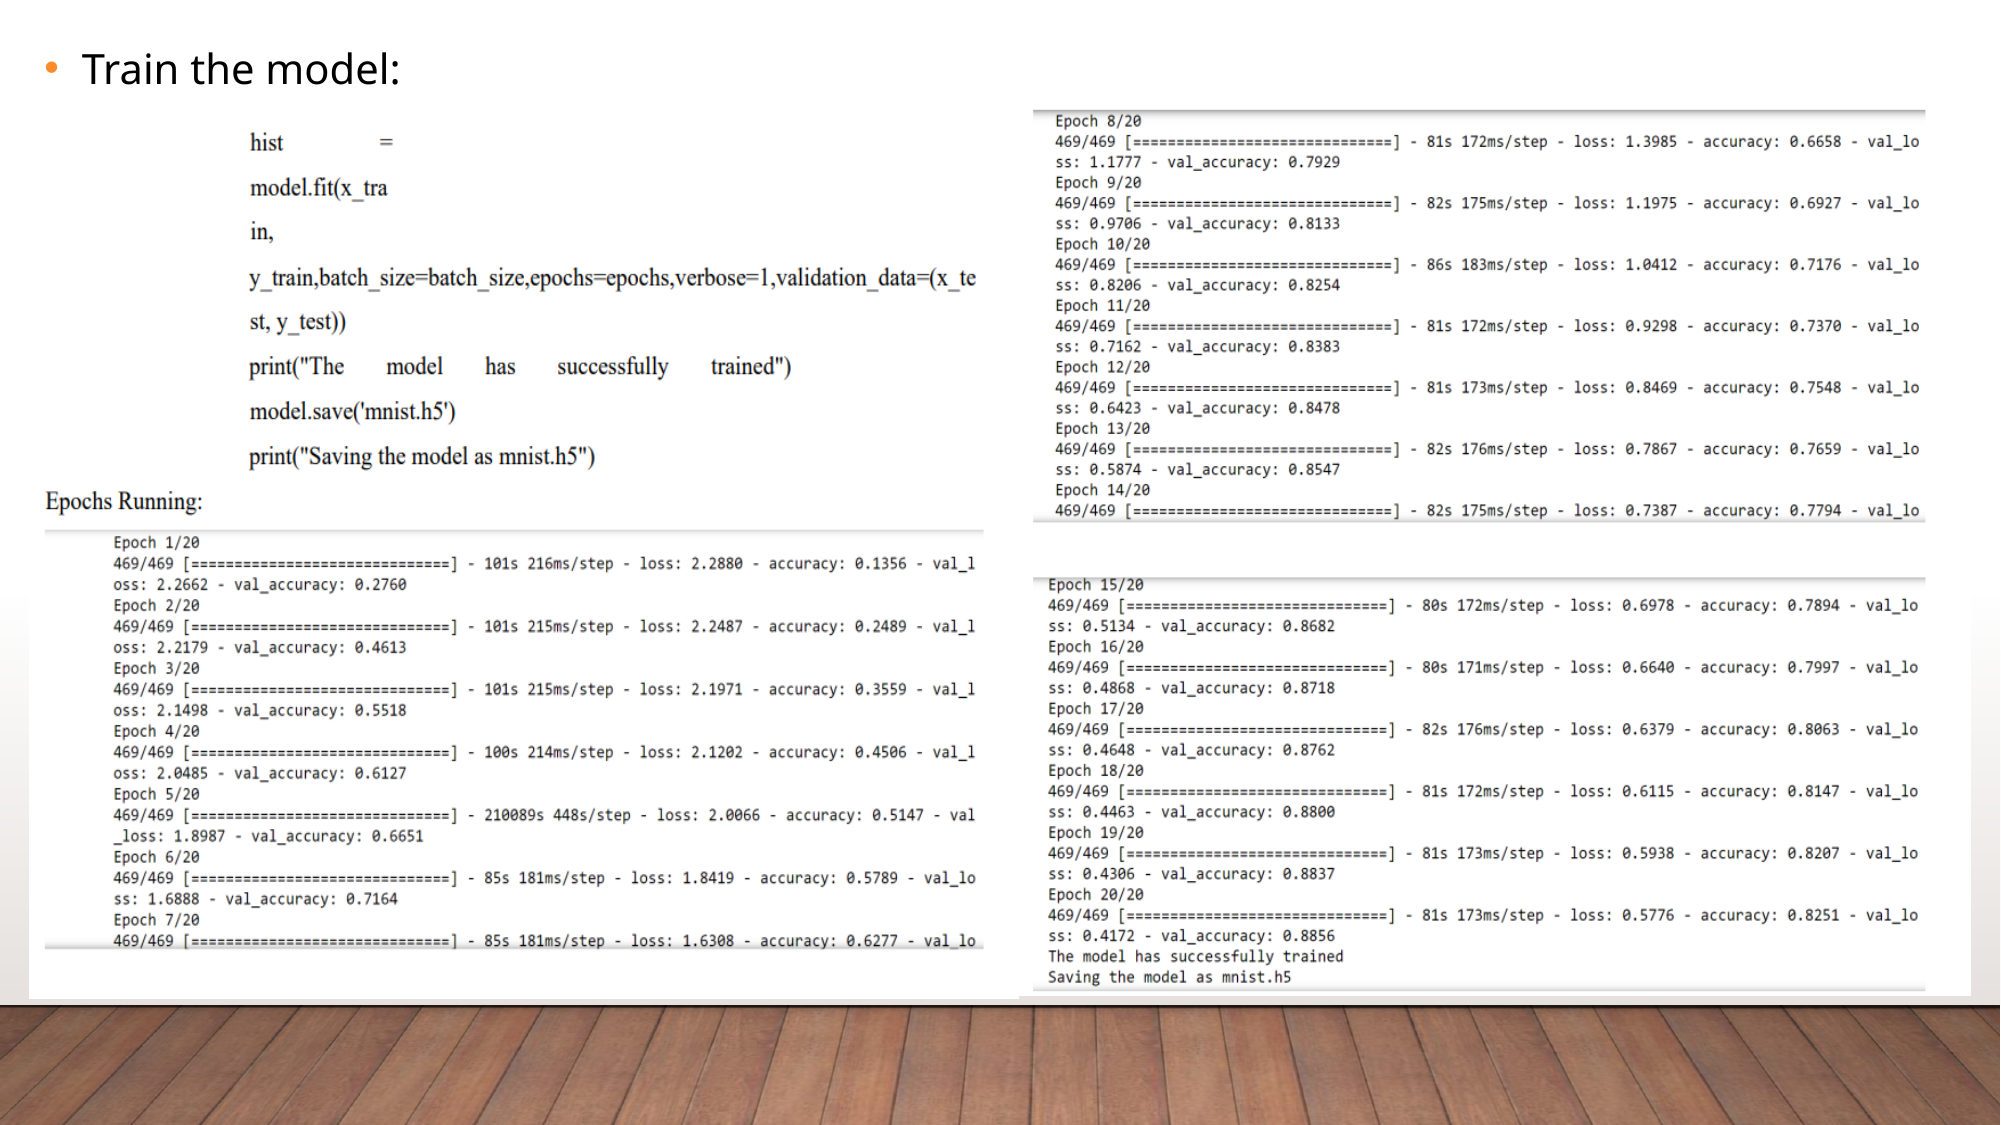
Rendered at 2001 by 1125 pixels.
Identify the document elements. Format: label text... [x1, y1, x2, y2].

list Train the model: [29, 24, 1971, 98]
picture [0, 1005, 2000, 1125]
picture [29, 98, 1971, 999]
